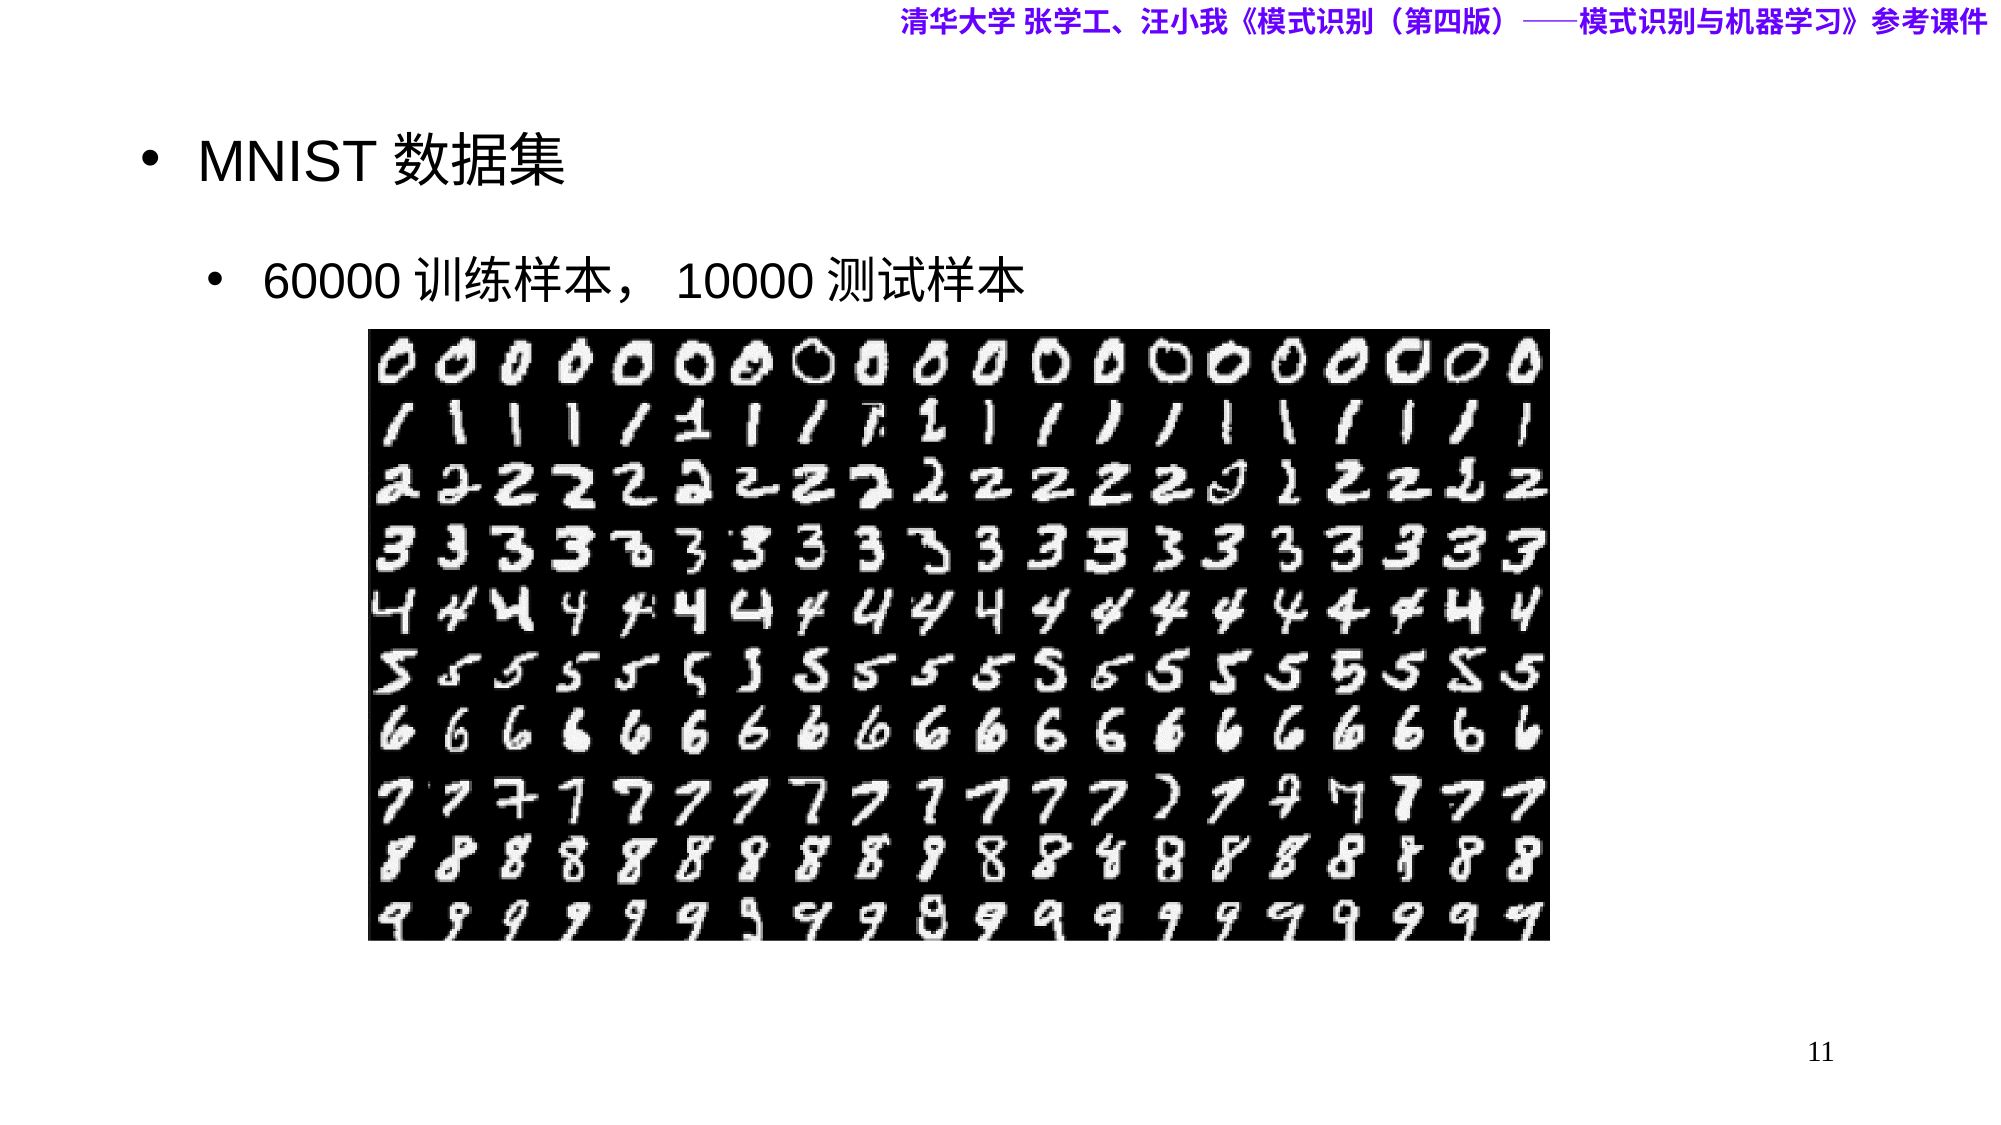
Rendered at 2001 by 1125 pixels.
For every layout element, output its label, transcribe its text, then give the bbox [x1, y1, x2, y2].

picture [367, 325, 1550, 942]
text_box 清华大学 张学工、汪小我《模式识别（第四版）——模式识别与机器学习》参考课件 [546, 3, 2000, 46]
list MNIST数据集 60000训练样本，10000测试样本 [125, 79, 1792, 977]
slide_number 11 [1433, 1024, 1851, 1101]
